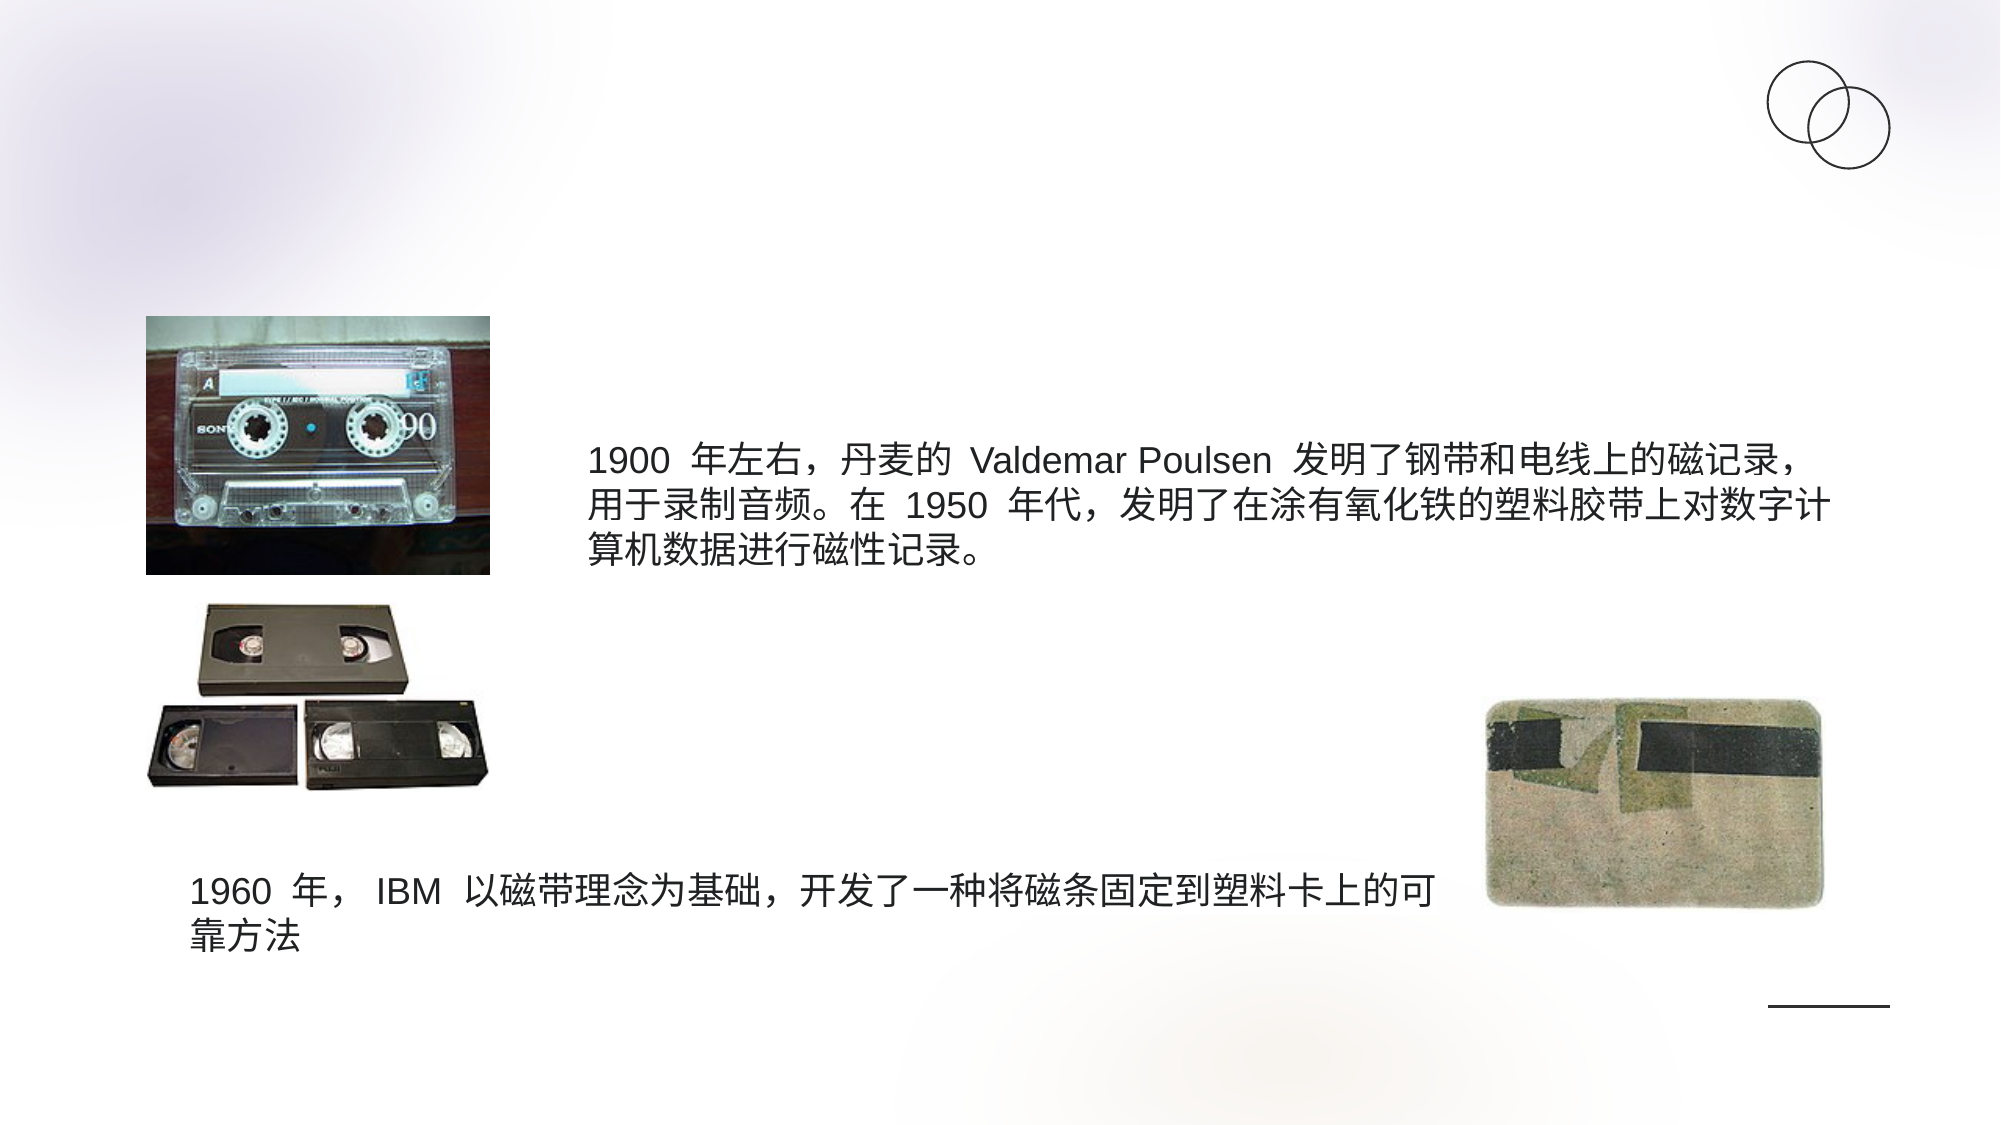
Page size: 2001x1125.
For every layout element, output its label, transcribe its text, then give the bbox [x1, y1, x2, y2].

text_box 1900 年左右，丹麦的 Valdemar Poulsen 发明了钢带和电线上的磁记录，用于录制音频。在 1950 年代，发明了在涂有氧化铁的塑料胶带上对数字计算机数据进行磁性记录。 [572, 428, 1858, 578]
picture [146, 316, 490, 575]
picture [146, 602, 490, 792]
picture [1481, 696, 1826, 913]
text_box 1960 年，IBM 以磁带理念为基础，开发了一种将磁条固定到塑料卡上的可靠方法 [174, 859, 1460, 964]
